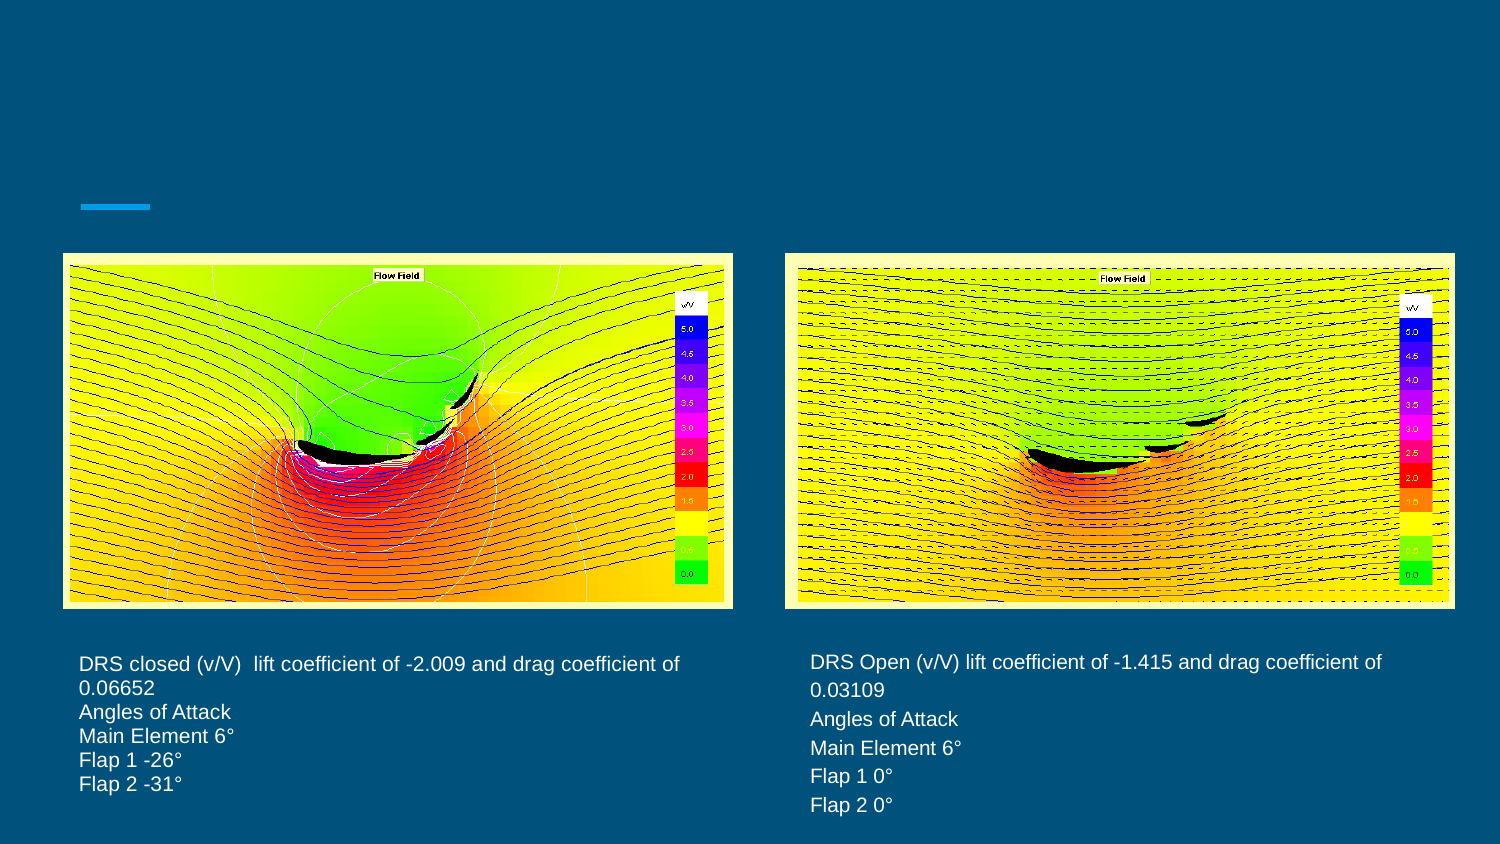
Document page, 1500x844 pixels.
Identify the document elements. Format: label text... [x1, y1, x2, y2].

picture [786, 254, 1454, 608]
list DRS closed (v/V) lift coefficient of -2.009 and drag coefficient of 0.06652 Angles of Attack Main Element 6° Flap 1 -26° Flap 2 -31° [63, 637, 757, 823]
picture [64, 254, 732, 608]
text_box DRS Open (v/V) lift coefficient of -1.415 and drag coefficient of 0.03109 Angles of Attack Main Element 6° Flap 1 0° Flap 2 0° [794, 629, 1455, 832]
